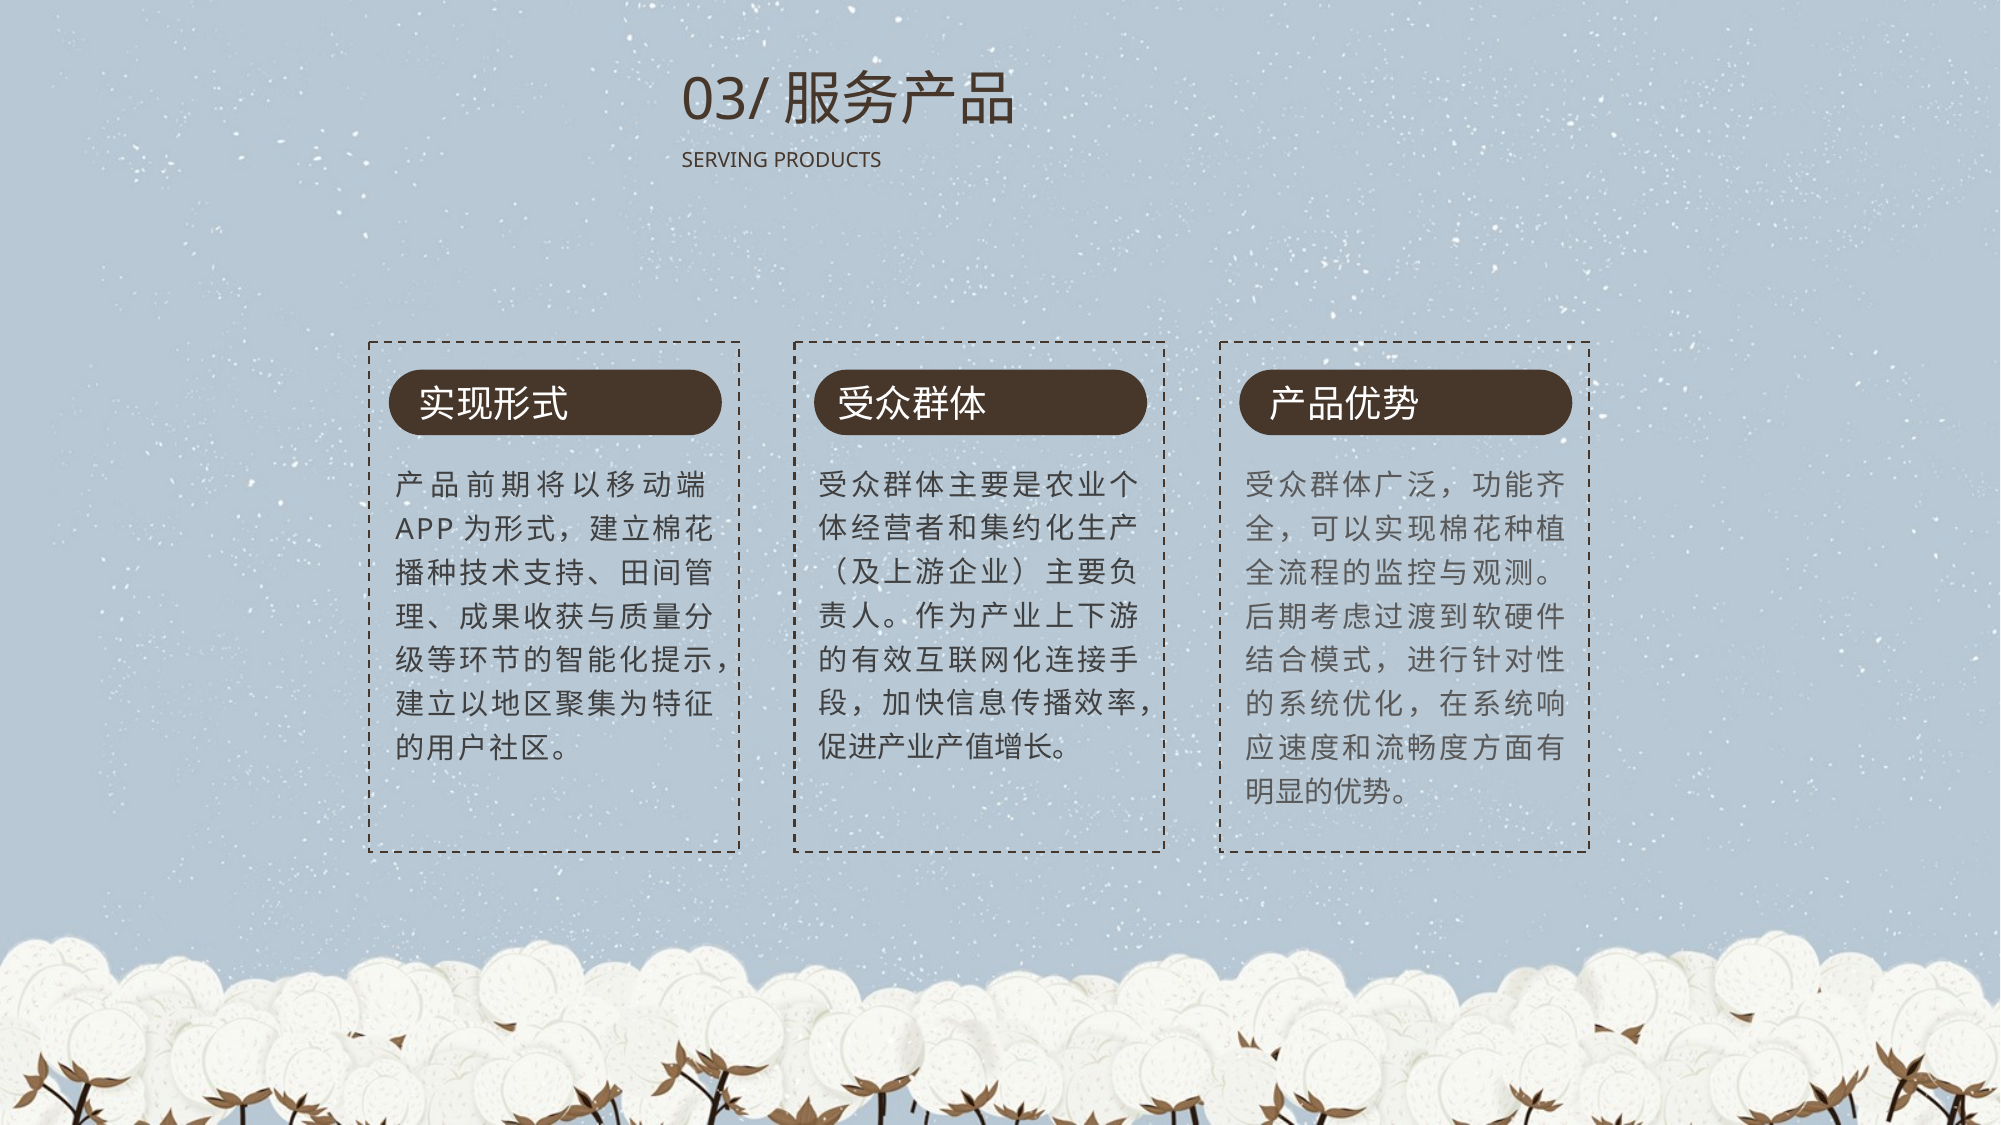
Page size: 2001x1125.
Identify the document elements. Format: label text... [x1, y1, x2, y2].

text_box SERVING PRODUCTS [666, 139, 1202, 179]
text_box [368, 341, 740, 853]
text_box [1239, 369, 1573, 436]
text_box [388, 369, 722, 436]
picture [0, 0, 2001, 1125]
text_box 03/服务产品 [666, 53, 1202, 139]
text_box [793, 341, 1165, 853]
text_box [814, 369, 1154, 436]
text_box [1219, 341, 1590, 853]
